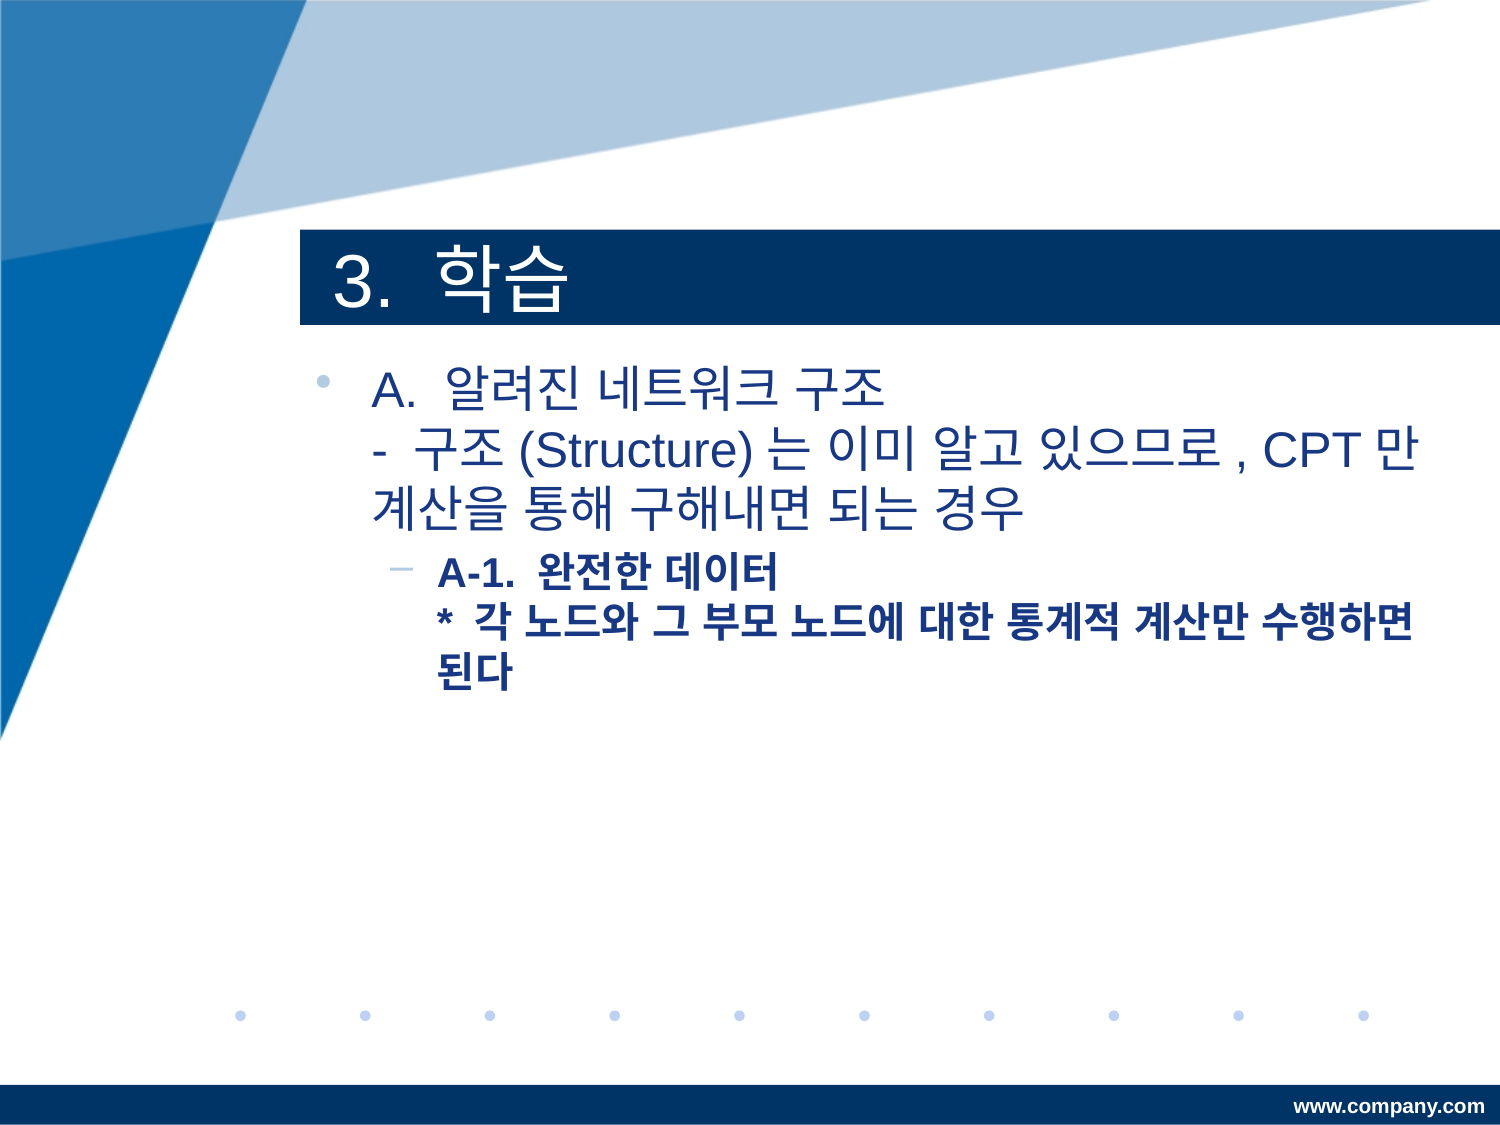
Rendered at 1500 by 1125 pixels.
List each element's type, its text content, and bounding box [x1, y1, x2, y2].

title 3. 학습 [300, 229, 1500, 325]
picture [0, 0, 1500, 842]
list A. 알려진 네트워크 구조 - 구조(Structure)는 이미 알고 있으므로, CPT만 계산을 통해 구해내면 되는 경우 A-1. 완전한 데이터 * 각 노드와 그 부모 노드에 대한 통계적 계산만 수행하면 된다 [300, 350, 1475, 1071]
